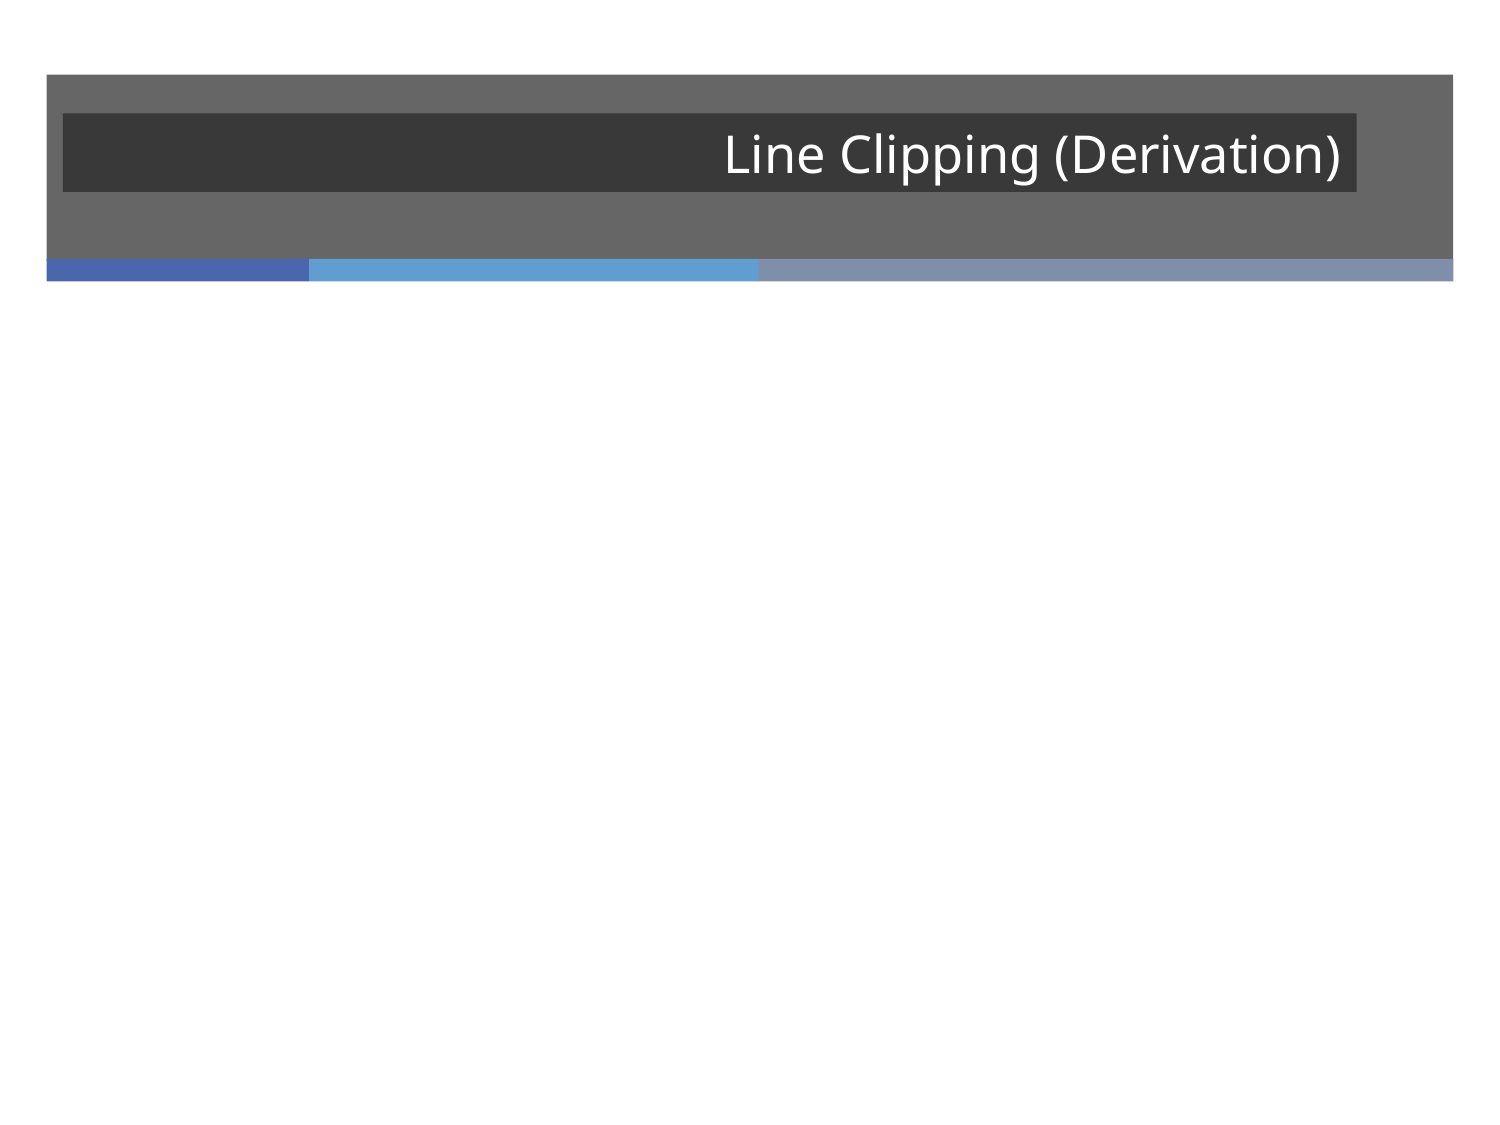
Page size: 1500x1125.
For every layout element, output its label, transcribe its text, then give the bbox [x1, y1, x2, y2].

title Line Clipping (Derivation) [62, 113, 1357, 192]
